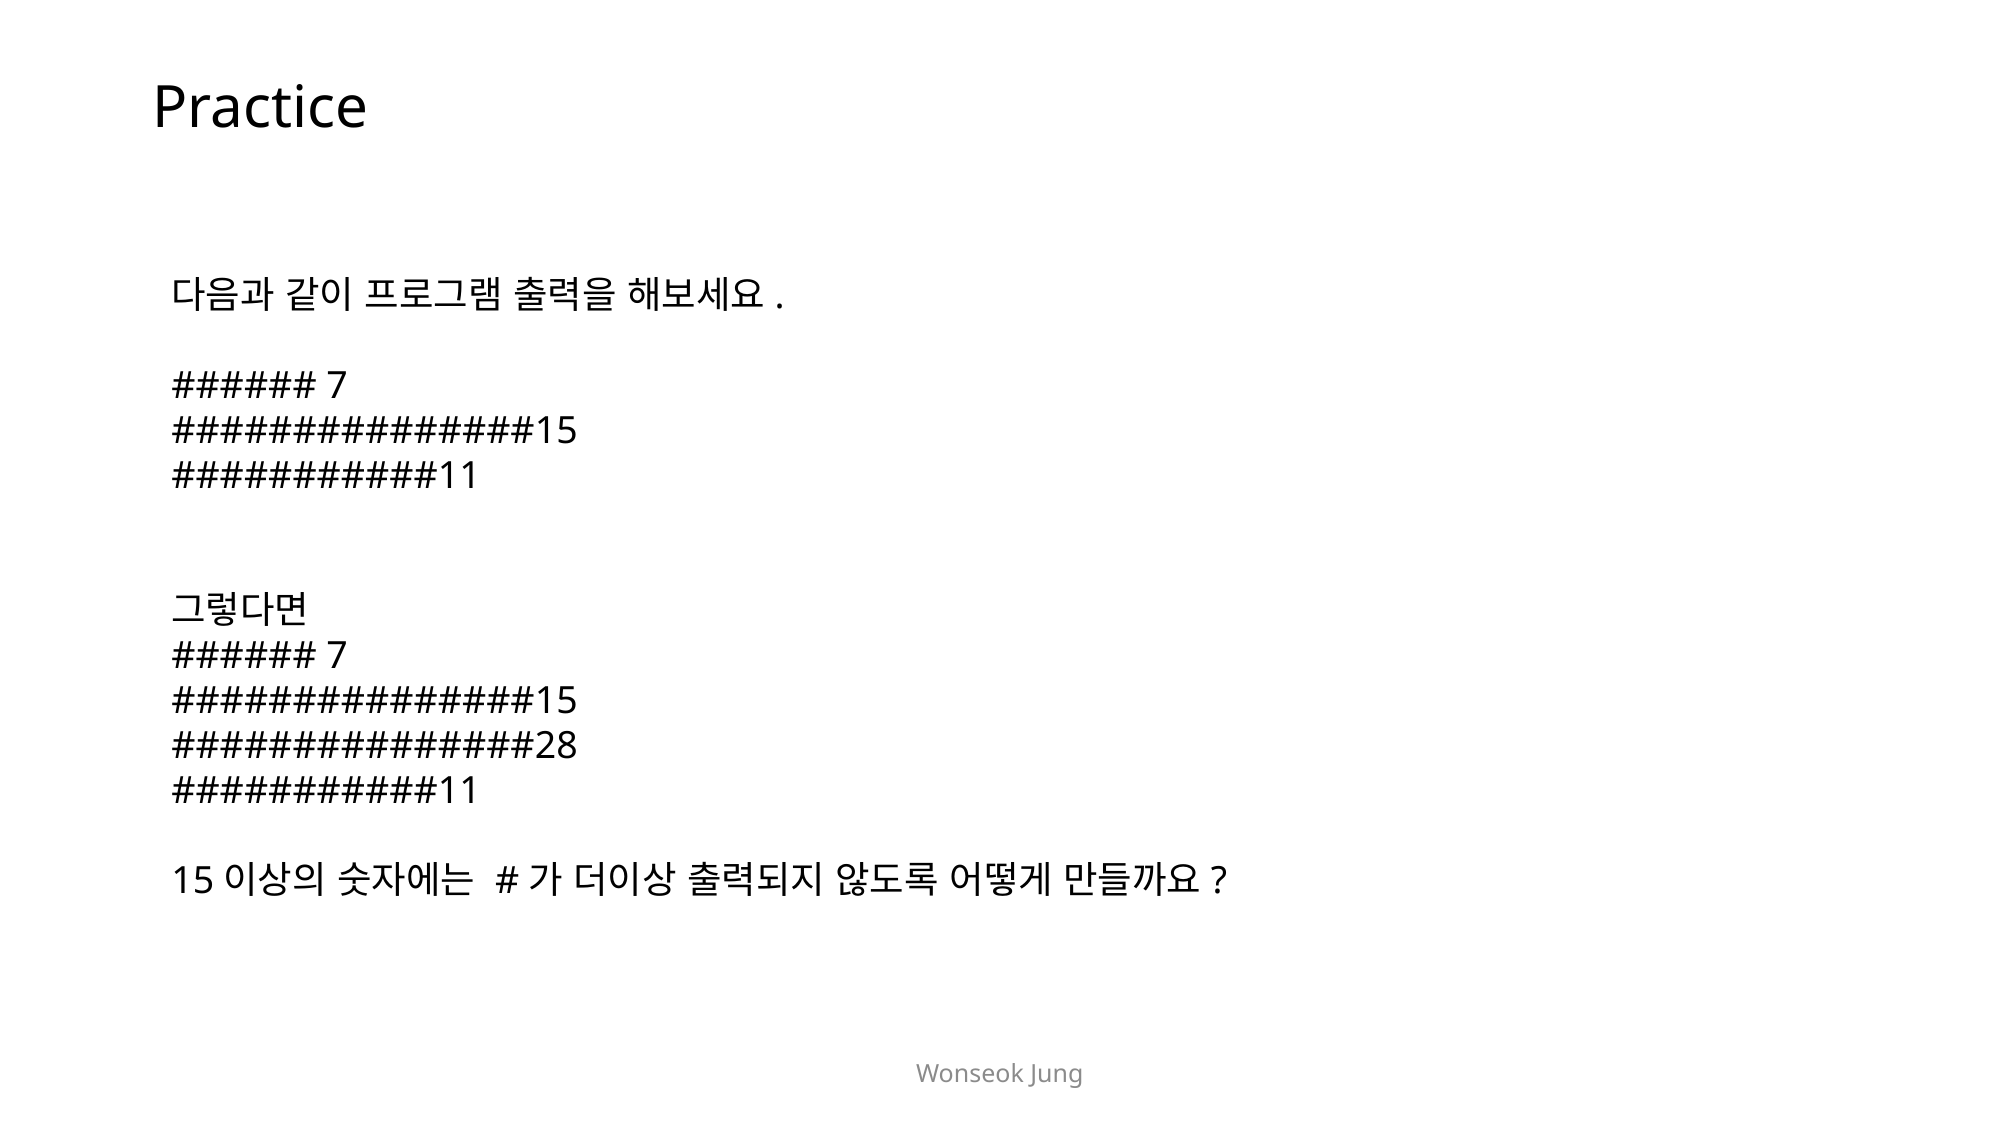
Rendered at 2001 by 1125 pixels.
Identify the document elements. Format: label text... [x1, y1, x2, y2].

text_box 다음과 같이 프로그램 출력을 해보세요. ###### 7 ###############15 ###########11 그렇다면 ###### 7 ###############15 ###############28 ###########11 15이상의 숫자에는 #가 더이상 출력되지 않도록 어떻게 만들까요? [156, 263, 2000, 909]
title Practice [137, 59, 1863, 158]
footer Wonseok Jung [662, 1042, 1338, 1103]
